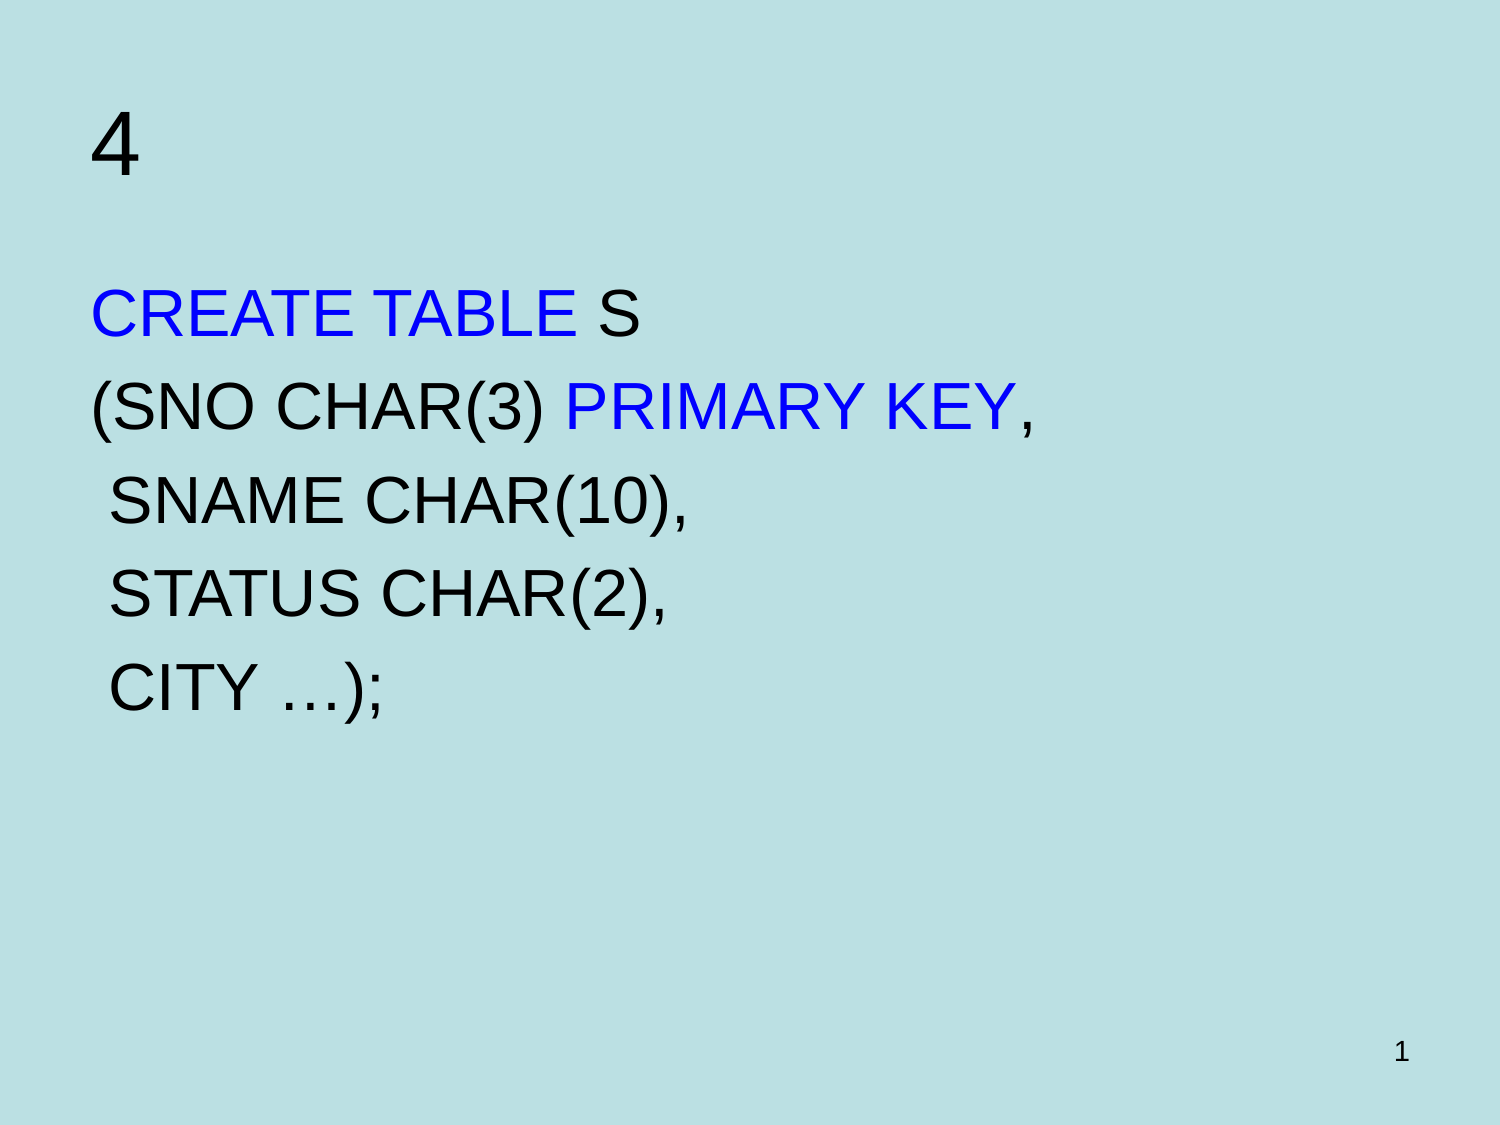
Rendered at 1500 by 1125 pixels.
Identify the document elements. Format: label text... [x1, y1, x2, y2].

slide_number 1 [1074, 1024, 1426, 1103]
title 4 [74, 44, 1426, 233]
list CREATE TABLE S (SNO CHAR(3) PRIMARY KEY, SNAME CHAR(10), STATUS CHAR(2), CITY …); [74, 262, 1426, 1006]
